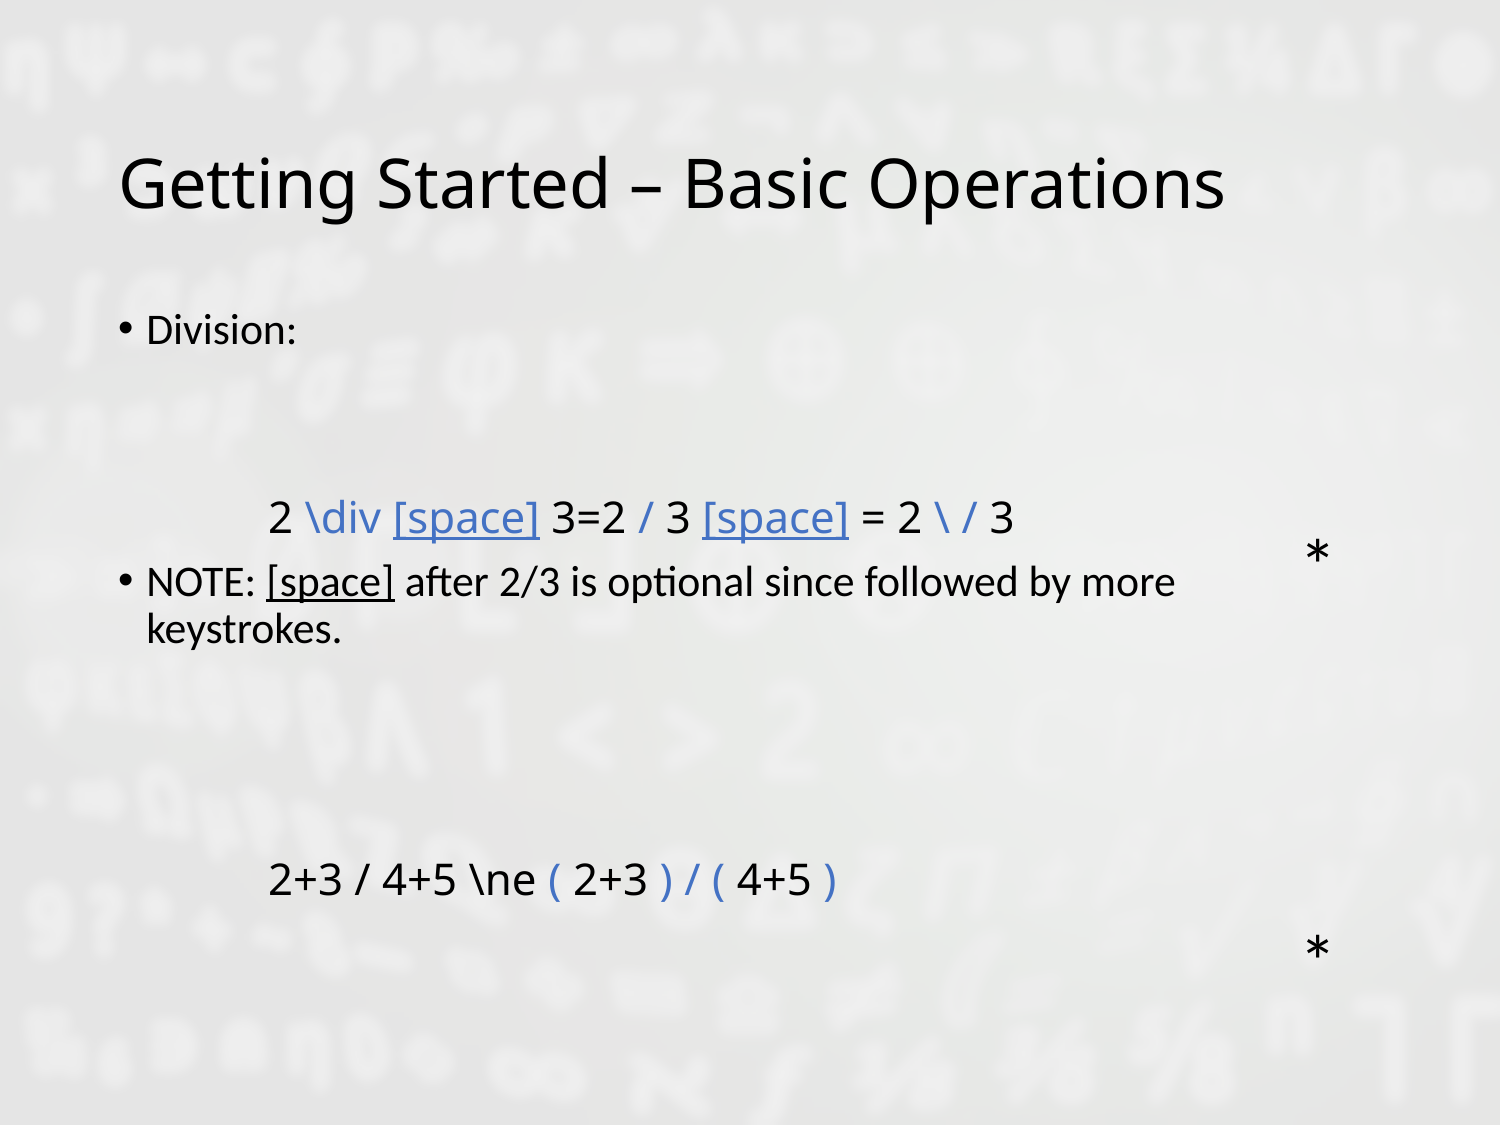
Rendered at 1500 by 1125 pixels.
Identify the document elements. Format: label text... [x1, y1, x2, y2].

text_box * [1299, 913, 1343, 1004]
title Getting Started – Basic Operations [103, 59, 1397, 278]
text_box * [1299, 517, 1343, 608]
